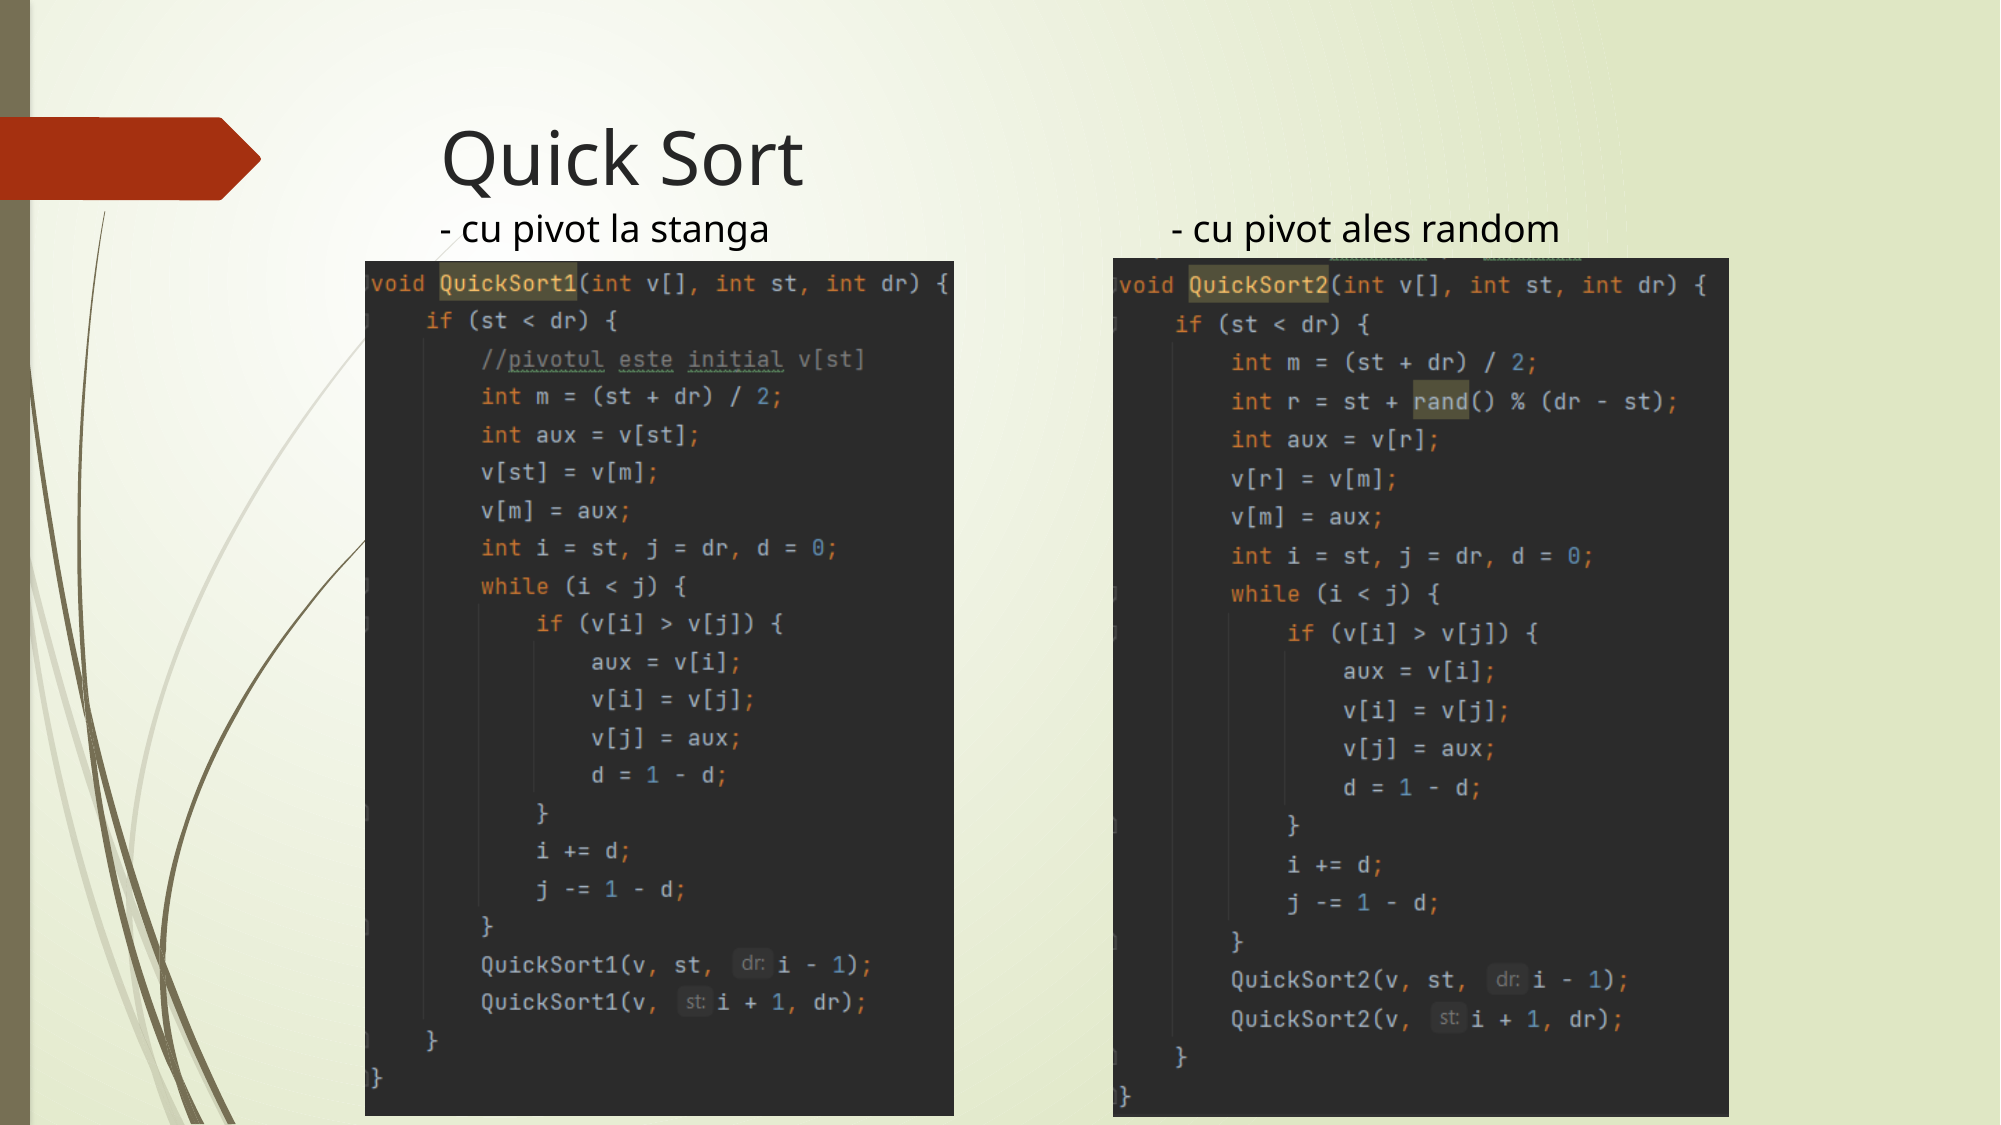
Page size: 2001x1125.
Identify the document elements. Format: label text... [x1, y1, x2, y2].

title Quick Sort [425, 102, 1888, 313]
picture [1113, 258, 1730, 1117]
text_box - cu pivot la stanga [424, 198, 1000, 258]
text_box - cu pivot ales random [1156, 198, 1633, 257]
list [365, 261, 954, 1117]
